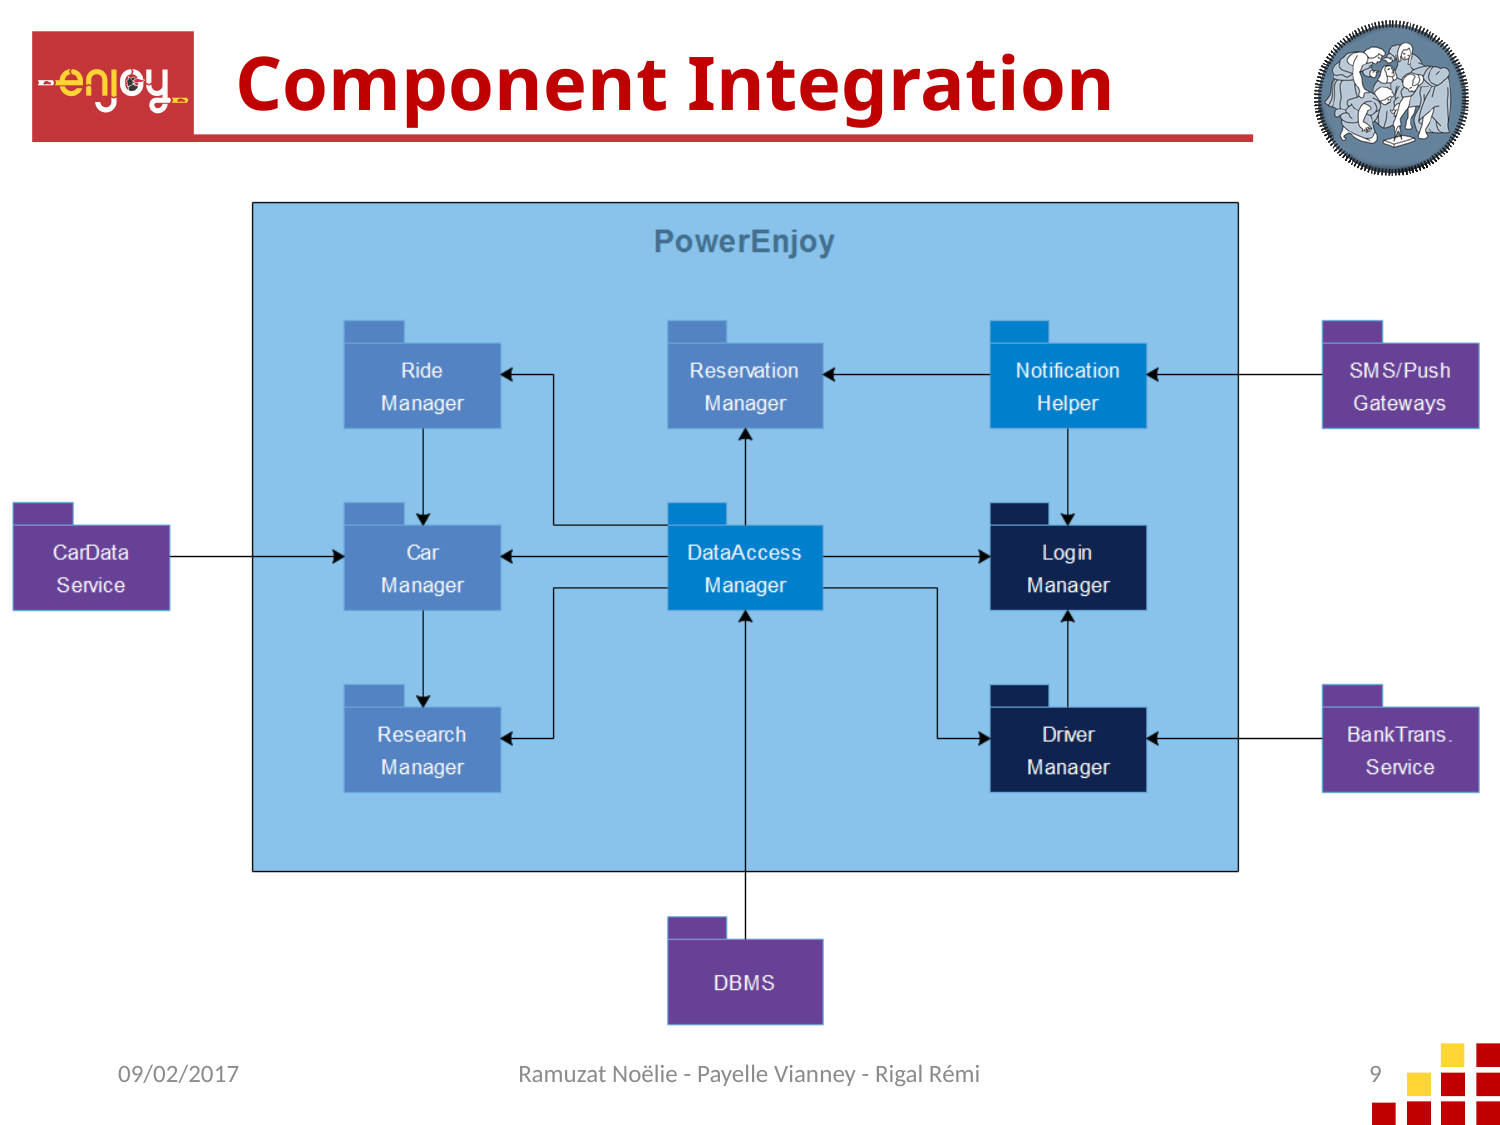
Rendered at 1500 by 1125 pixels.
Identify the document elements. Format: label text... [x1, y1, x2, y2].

picture [0, 182, 1500, 1043]
picture [31, 30, 195, 143]
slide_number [103, 1043, 441, 1103]
slide_number 9 [1059, 1043, 1397, 1103]
footer Ramuzat Noëlie - Payelle Vianney - Rigal Rémi [496, 1043, 1004, 1103]
title Component Integration [220, 38, 1254, 135]
picture [1314, 20, 1469, 176]
